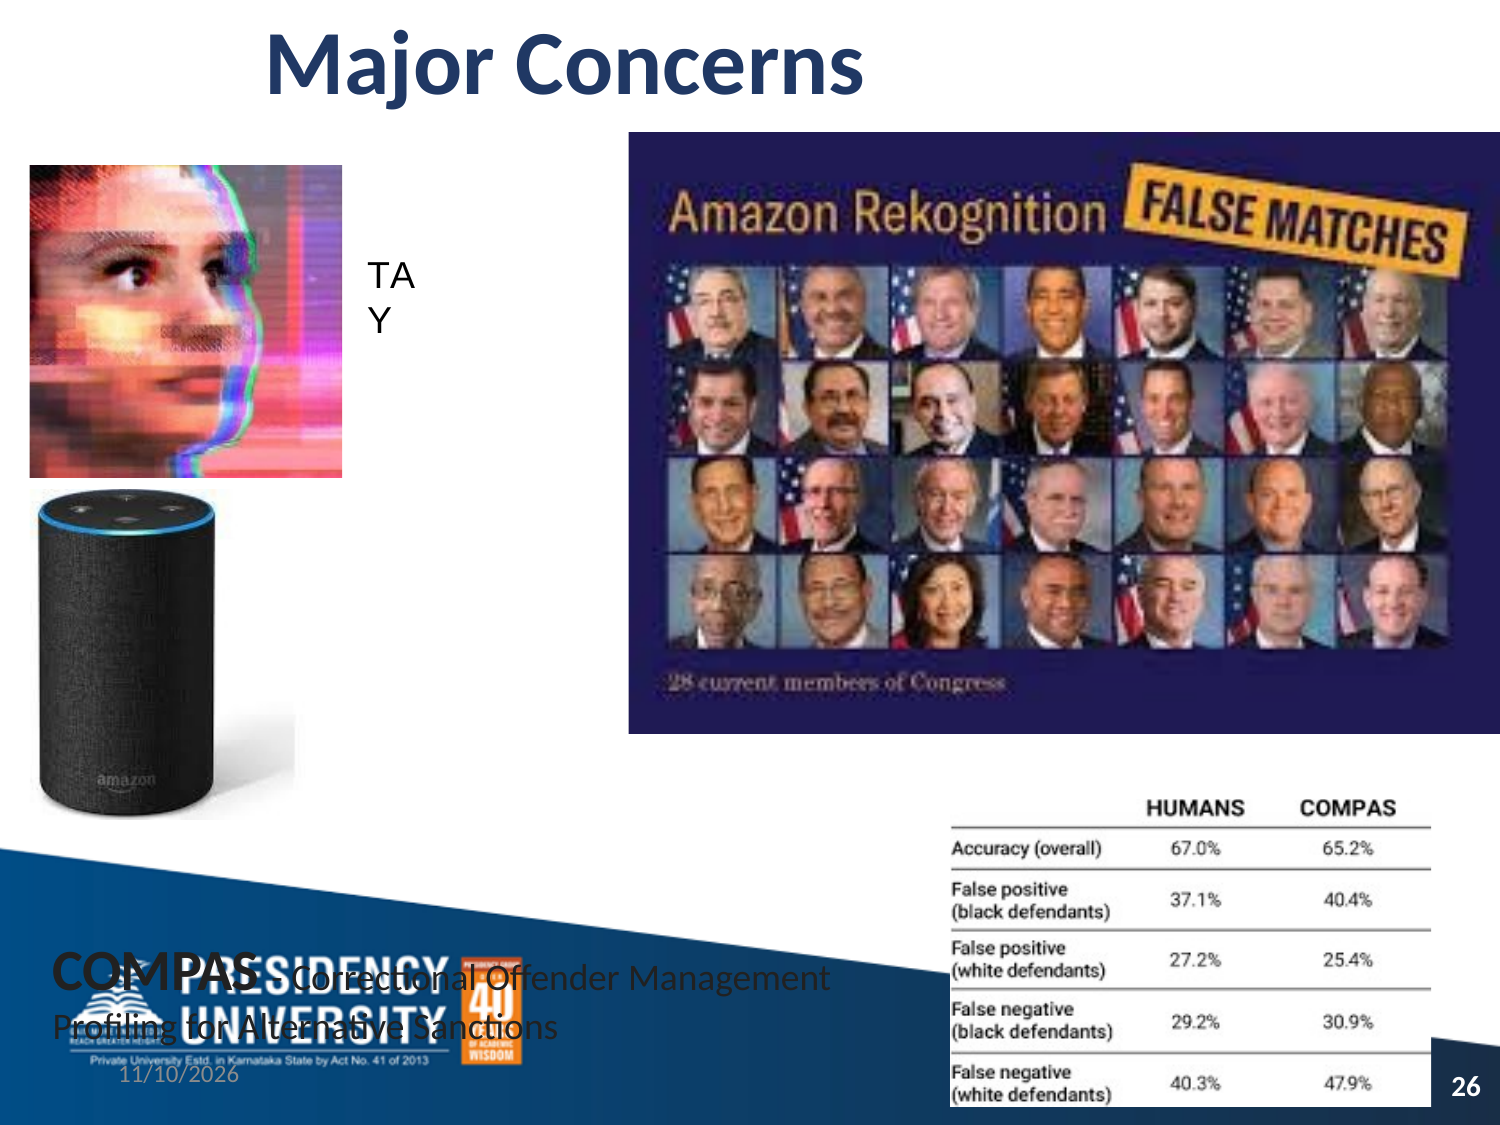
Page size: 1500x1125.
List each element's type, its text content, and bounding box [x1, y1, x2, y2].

text_box [950, 799, 1432, 1107]
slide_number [103, 1047, 441, 1103]
slide_number 26 [1158, 1054, 1496, 1115]
text_box COMPAS - Correctional Offender Management Profiling for Alternative Sanctions [50, 930, 932, 1047]
text_box [628, 132, 1500, 734]
text_box [29, 489, 306, 820]
picture [0, 845, 1500, 1125]
text_box TAY [365, 249, 438, 342]
title Major Concerns [262, 0, 994, 152]
text_box [29, 165, 343, 478]
